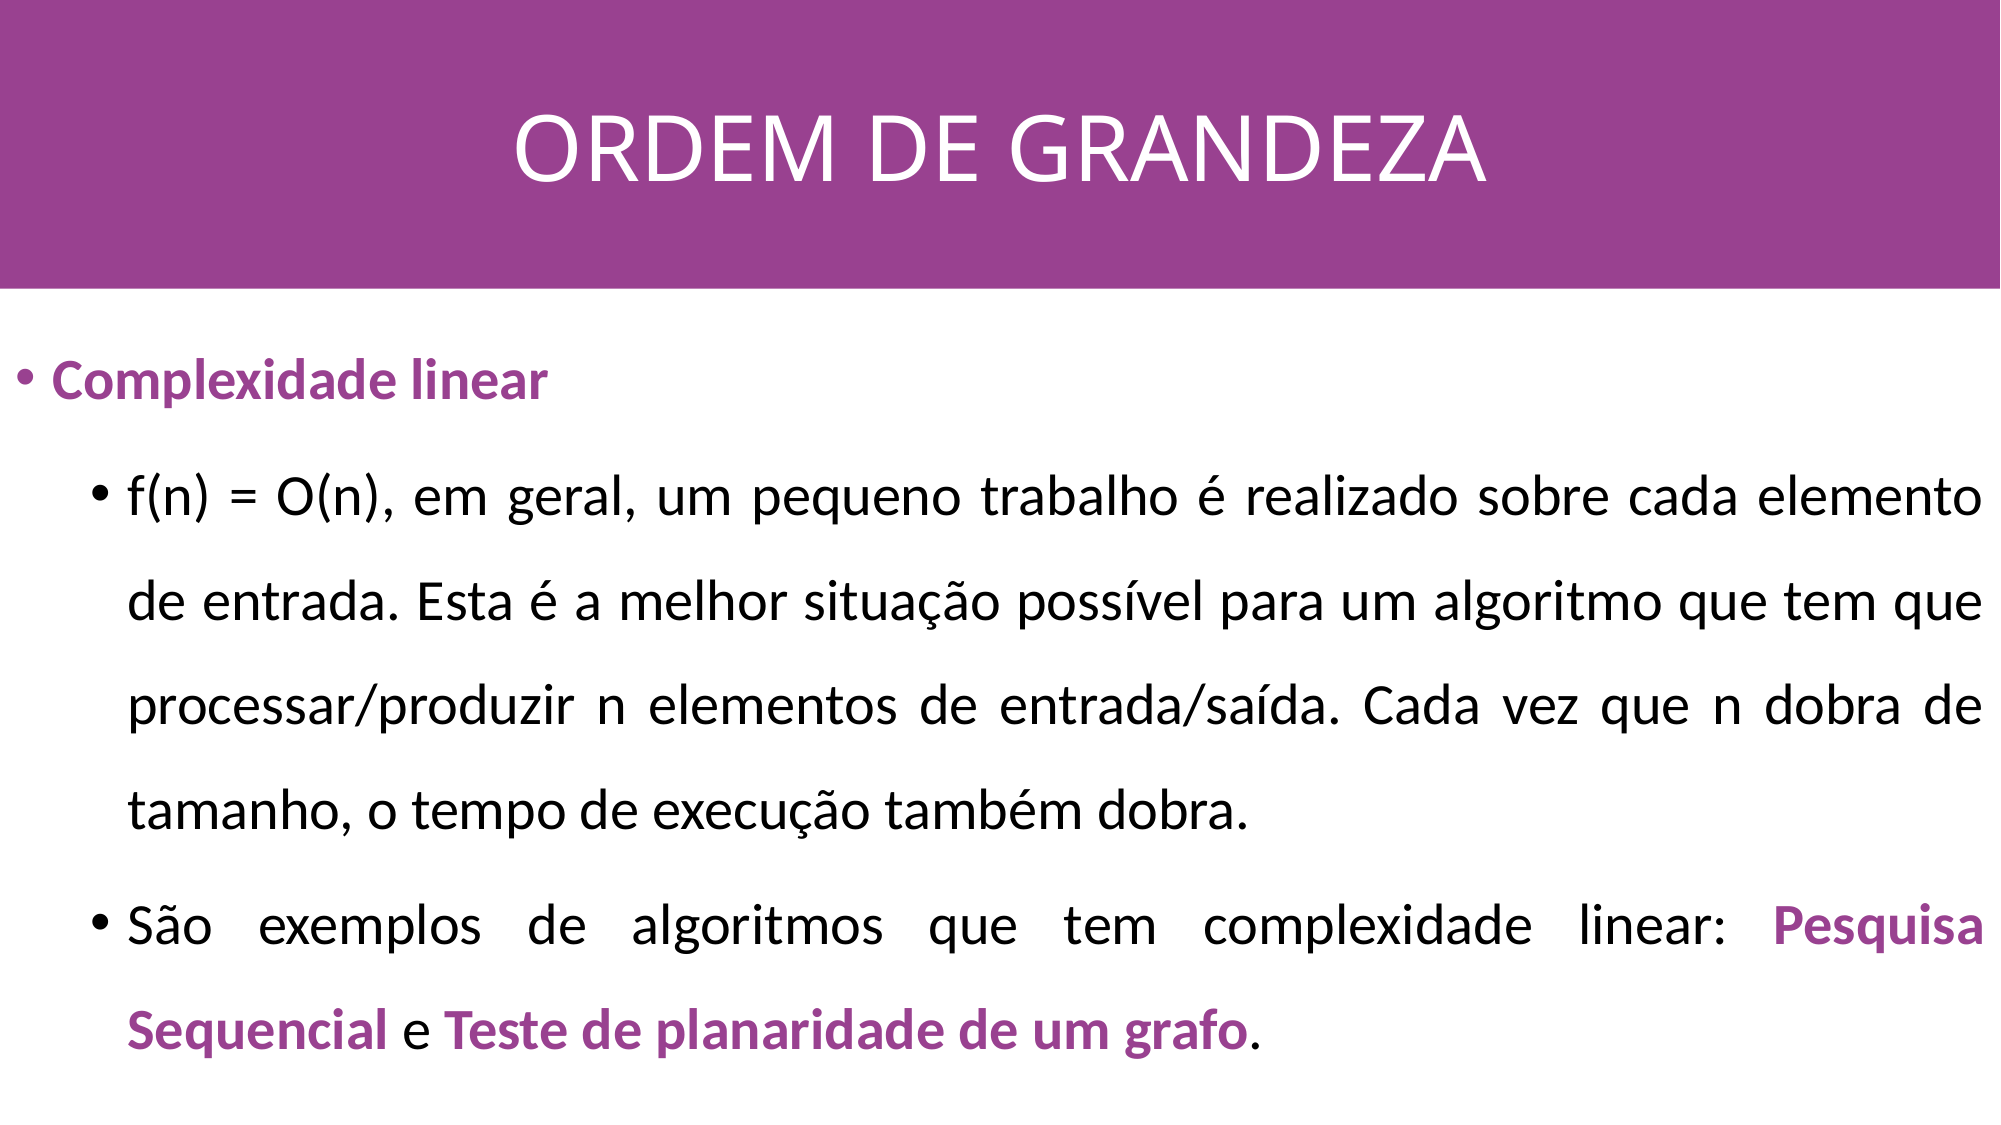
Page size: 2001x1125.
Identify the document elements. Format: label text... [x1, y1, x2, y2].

list Complexidade linear f(n) = O(n), em geral, um pequeno trabalho é realizado sobre cada elemento de entrada. Esta é a melhor situação possível para um algoritmo que tem que processar/produzir n elementos de entrada/saída. Cada vez que n dobra de tamanho, o tempo de execução também dobra. São exemplos de algoritmos que tem complexidade linear: Pesquisa Sequencial e Teste de planaridade de um grafo. [0, 299, 2000, 1125]
text_box ORDEM DE GRANDEZA [0, 0, 2000, 290]
